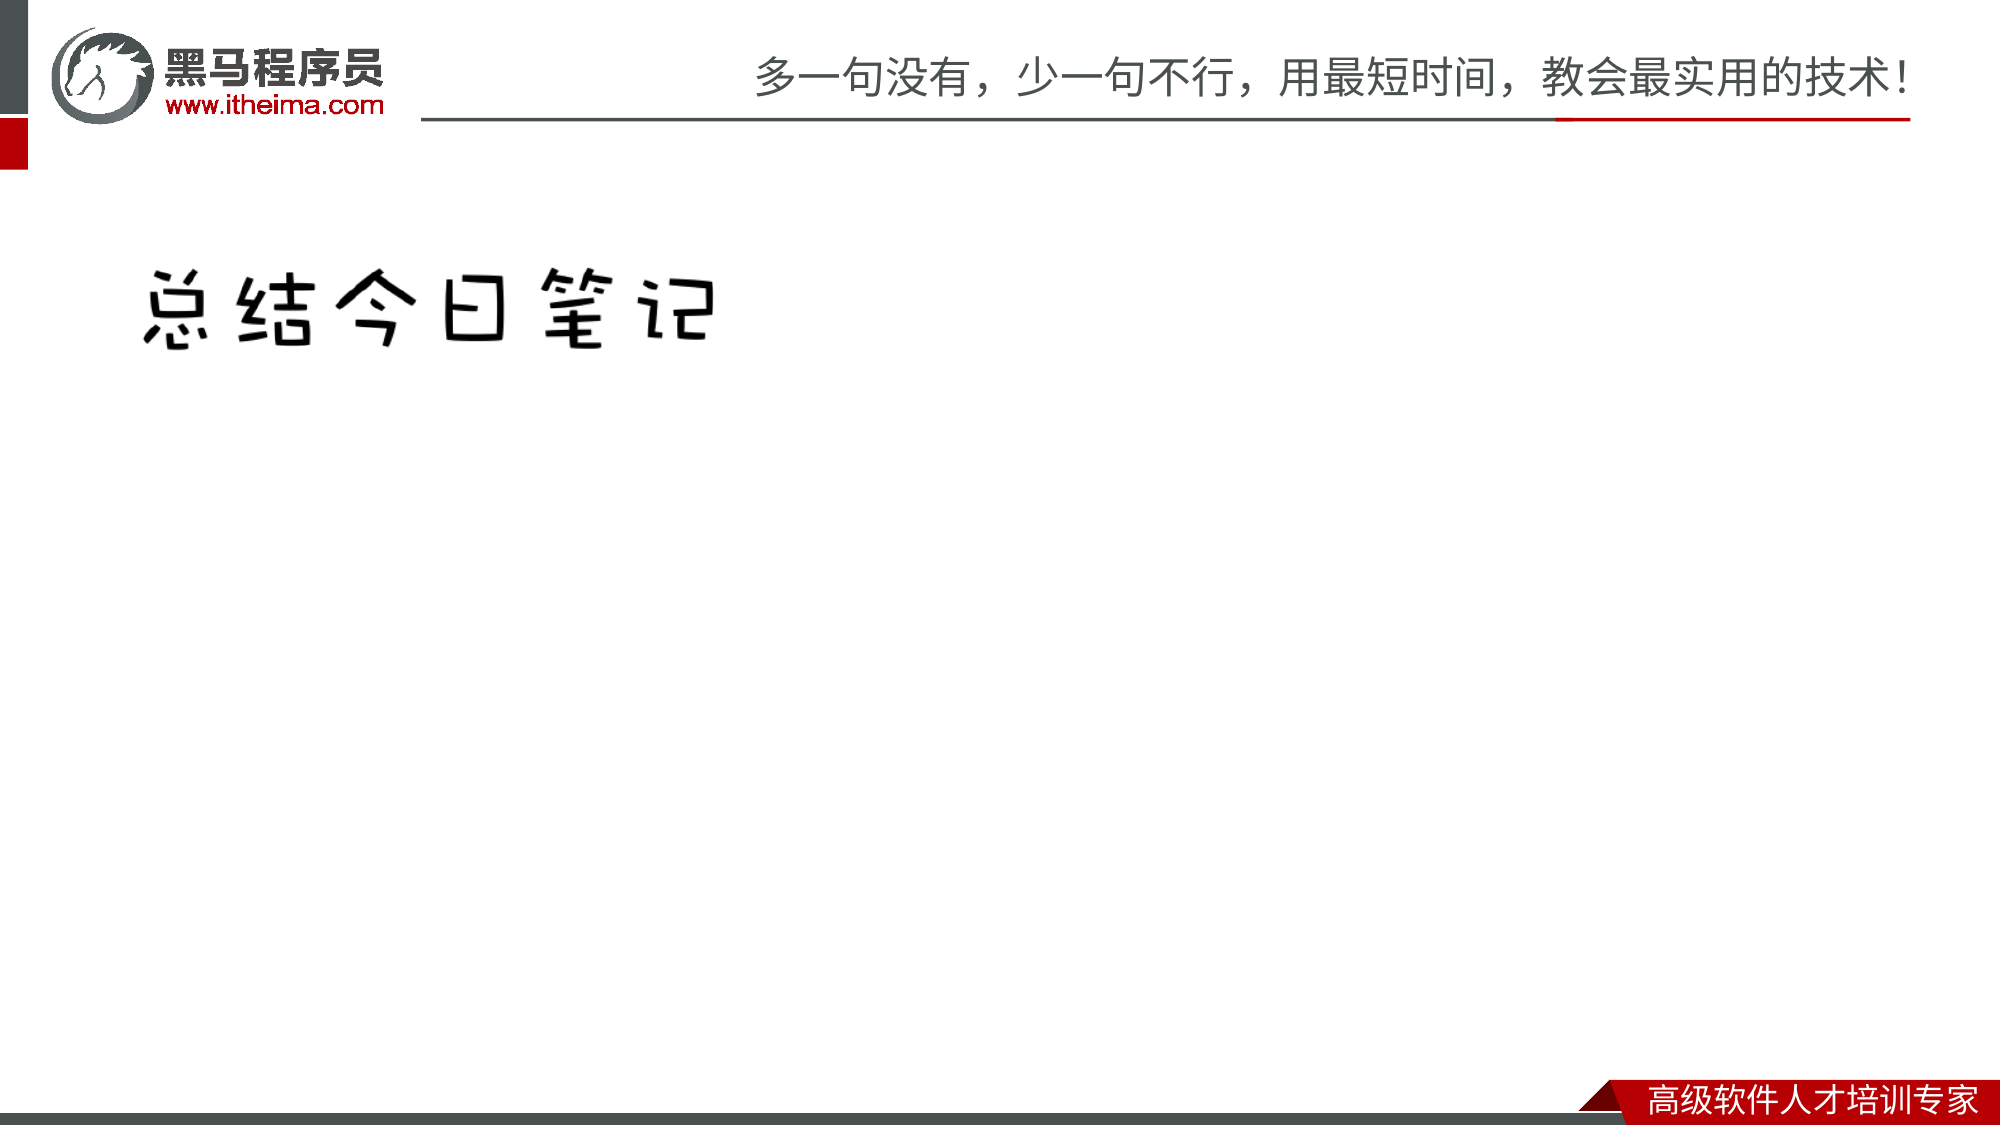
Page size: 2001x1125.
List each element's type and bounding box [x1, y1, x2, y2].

picture [112, 254, 777, 364]
picture [50, 26, 384, 125]
